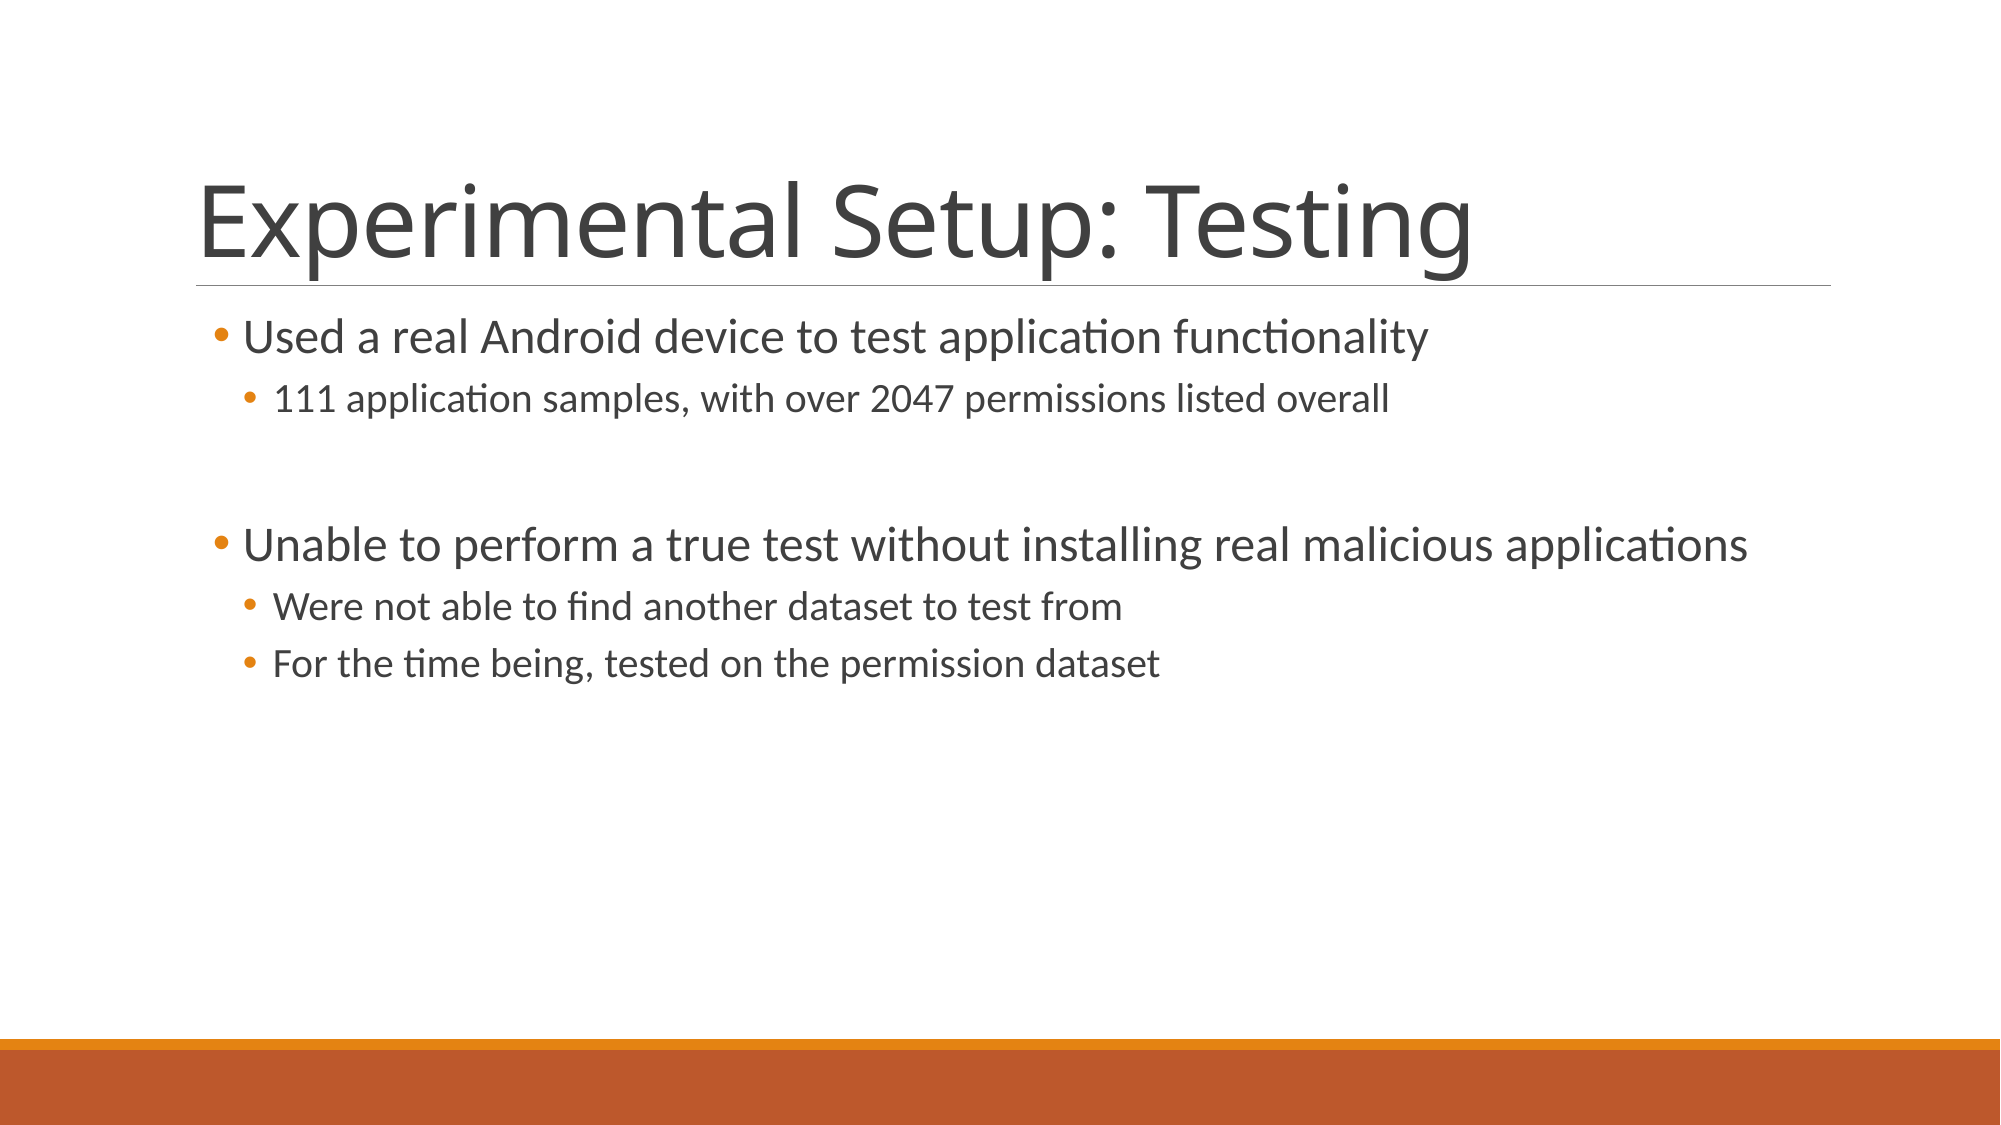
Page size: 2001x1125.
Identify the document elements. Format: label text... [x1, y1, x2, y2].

title Experimental Setup: Testing [180, 47, 1830, 285]
list Used a real Android device to test application functionality 111 application samples, with over 2047 permissions listed overall Unable to perform a true test without installing real malicious applications Were not able to find another dataset to test from For the time being, tested on the permission dataset [180, 302, 1830, 963]
